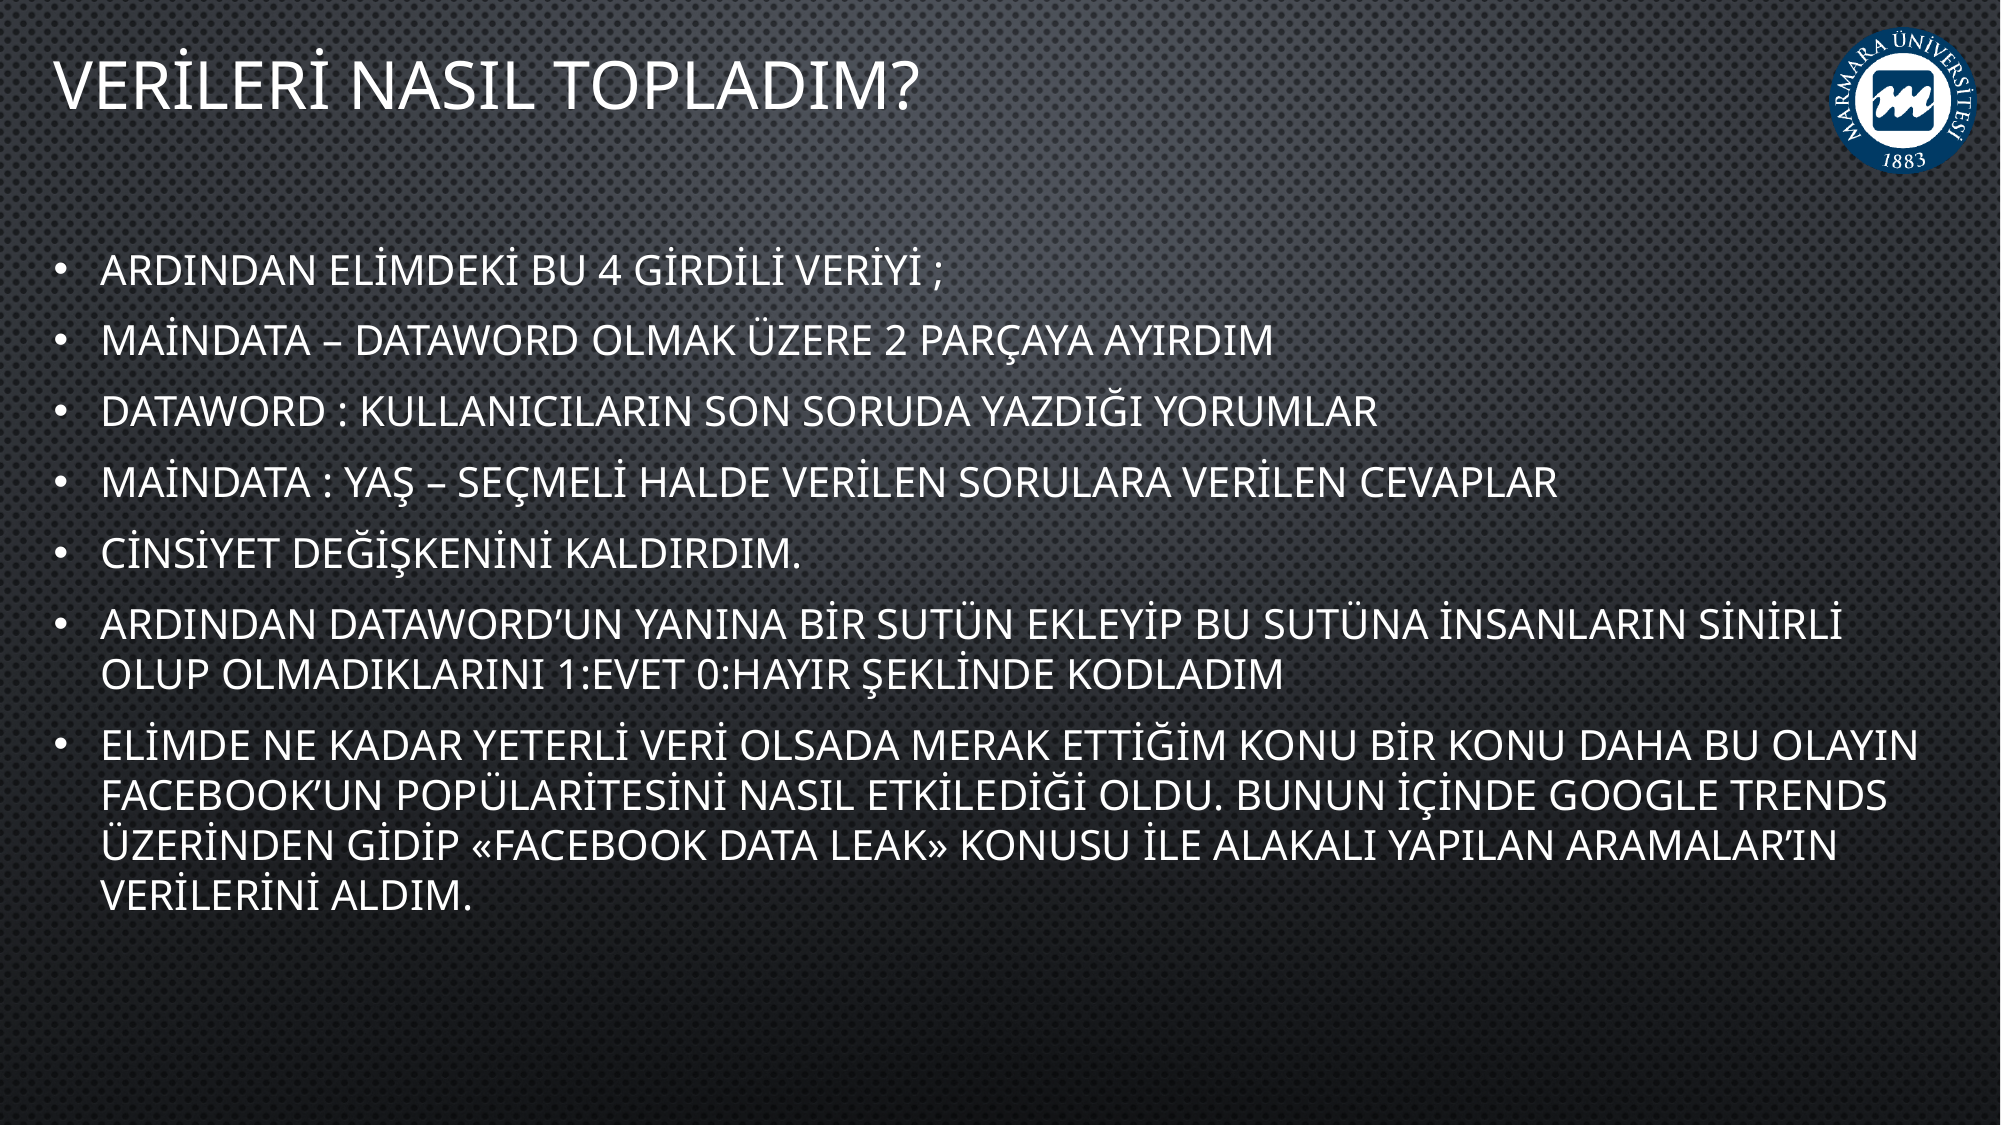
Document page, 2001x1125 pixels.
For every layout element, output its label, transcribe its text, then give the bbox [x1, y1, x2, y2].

title verileri nasıl topladım? [38, 29, 1020, 136]
list Ardından elimdeki bu 4 girdili veriyi ; Maindata – dataword olmak üzere 2 parçaya ayırdım Dataword : kullanıcıların son soruda yazdığı yorumlar Maindata : yaş – seçmeli halde verilen sorulara verilen cevaplar Cinsiyet değişkenini kaldırdım. Ardından dataword’un yanına bir sutün ekleyip bu sutüna insanların sinirli olup olmadıklarını 1:evet 0:hayır şeklinde kodladım Elimde ne kadar yeterli veri olsada merak ettiğim konu bir konu daha bu olayın facebook’un popülaritesini nasıl etkilediği oldu. Bunun içinde Google trends üzerinden gidip «facebook data leak» konusu ile alakalı yapılan aramalar’ın verilerini aldım. [38, 161, 1965, 1072]
picture [1829, 26, 1977, 174]
